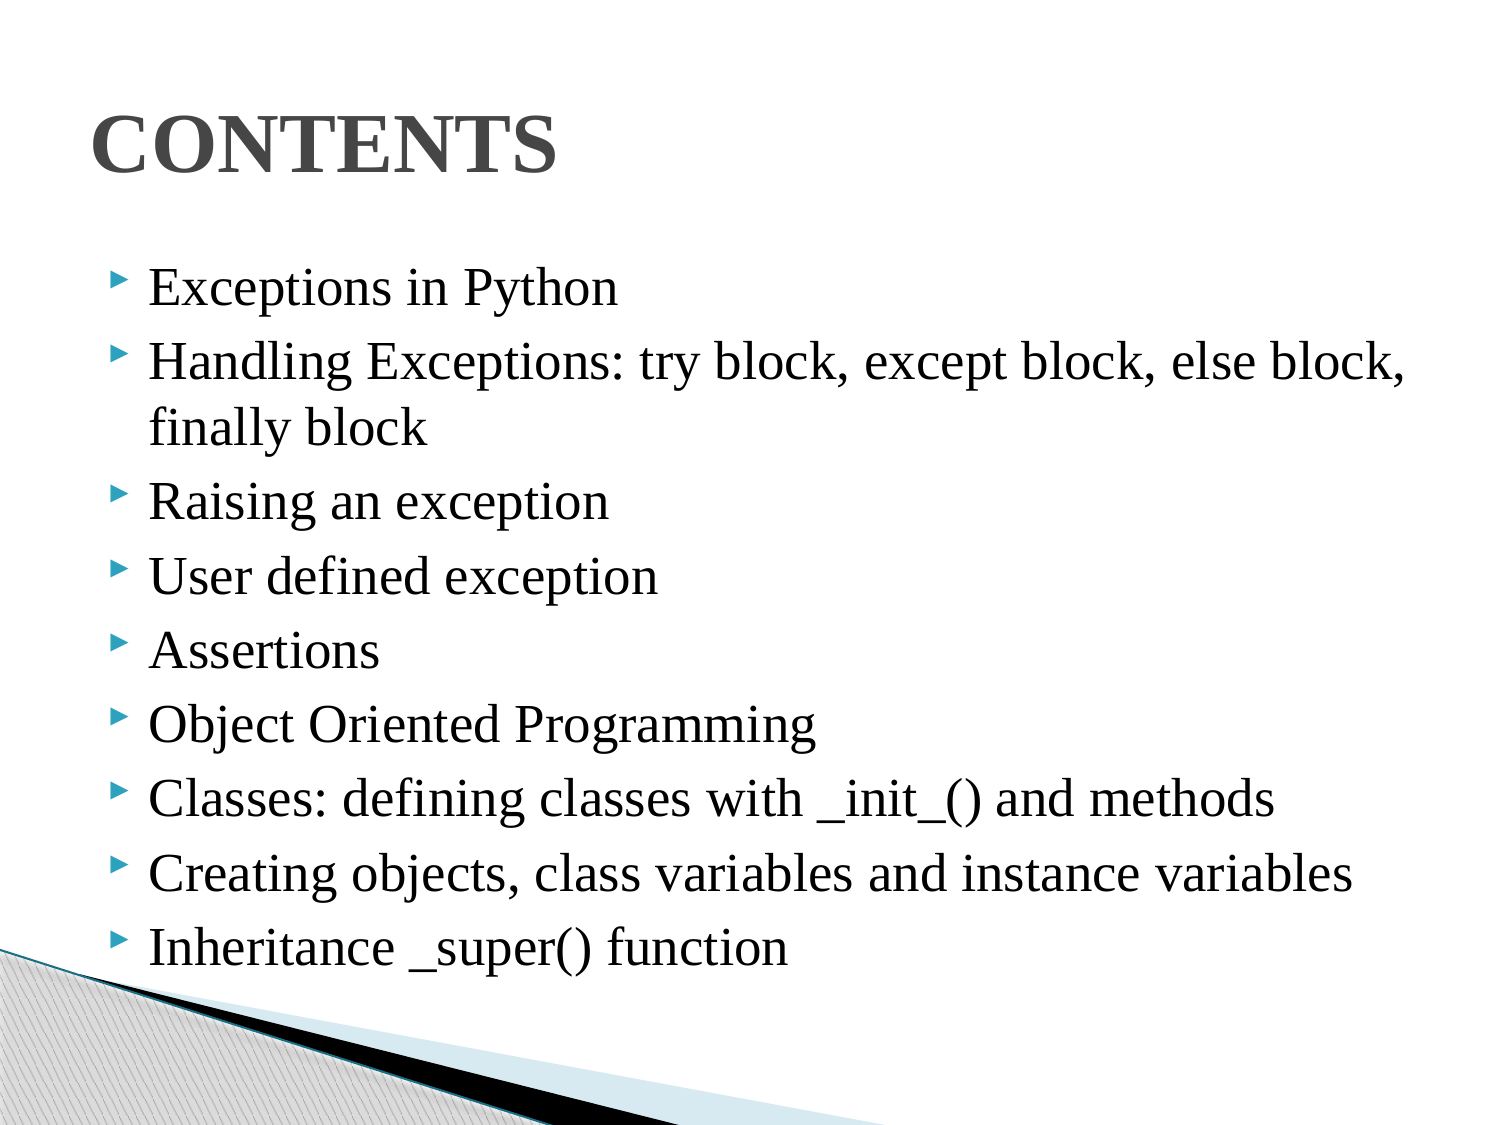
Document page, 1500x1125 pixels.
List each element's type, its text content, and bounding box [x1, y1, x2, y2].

list Exceptions in Python Handling Exceptions: try block, except block, else block, finally block Raising an exception User defined exception Assertions Object Oriented Programming Classes: defining classes with _init_() and methods Creating objects, class variables and instance variables Inheritance _super() function [75, 243, 1425, 986]
title CONTENTS [75, 45, 1425, 233]
